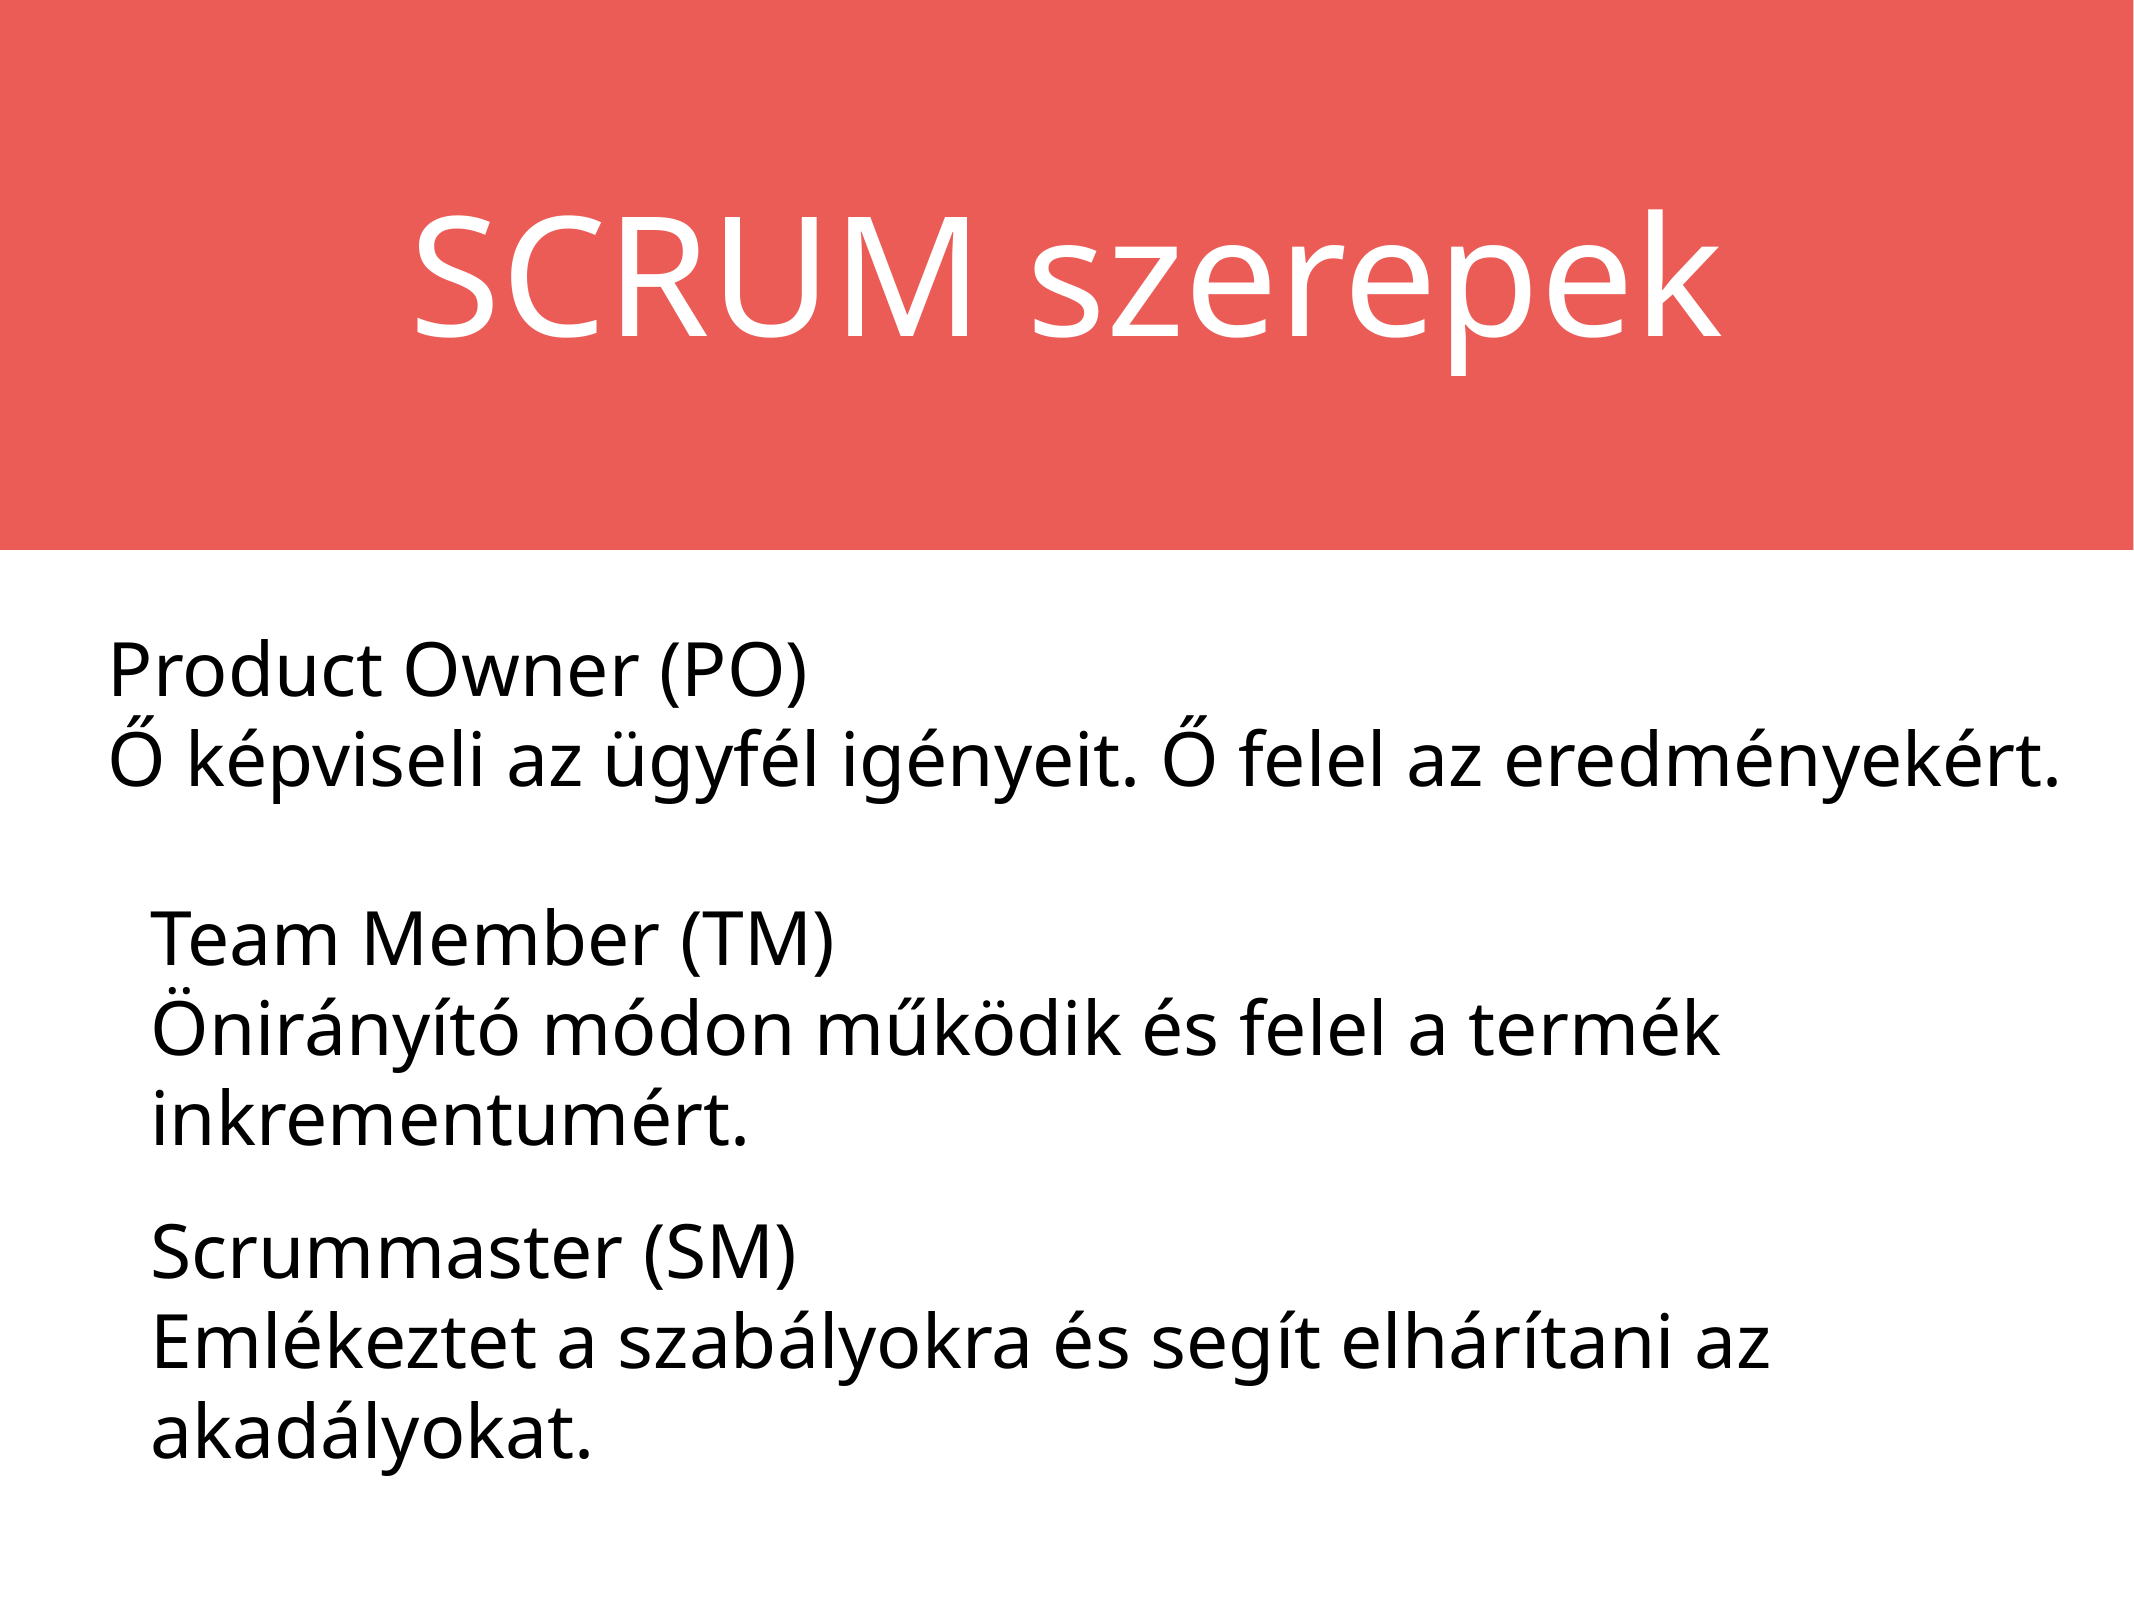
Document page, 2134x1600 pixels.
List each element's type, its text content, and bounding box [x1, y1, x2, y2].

text_box SCRUM szerepek [401, 161, 1733, 379]
text_box Product Owner (PO) Ő képviseli az ügyfél igényeit. Ő felel az eredményekért. [99, 613, 2072, 811]
text_box Team Member (TM) Önirányító módon működik és felel a termék inkrementumért. [142, 881, 2066, 1169]
text_box Scrummaster (SM) Emlékeztet a szabályokra és segít elhárítani az akadályokat. [142, 1194, 2066, 1482]
